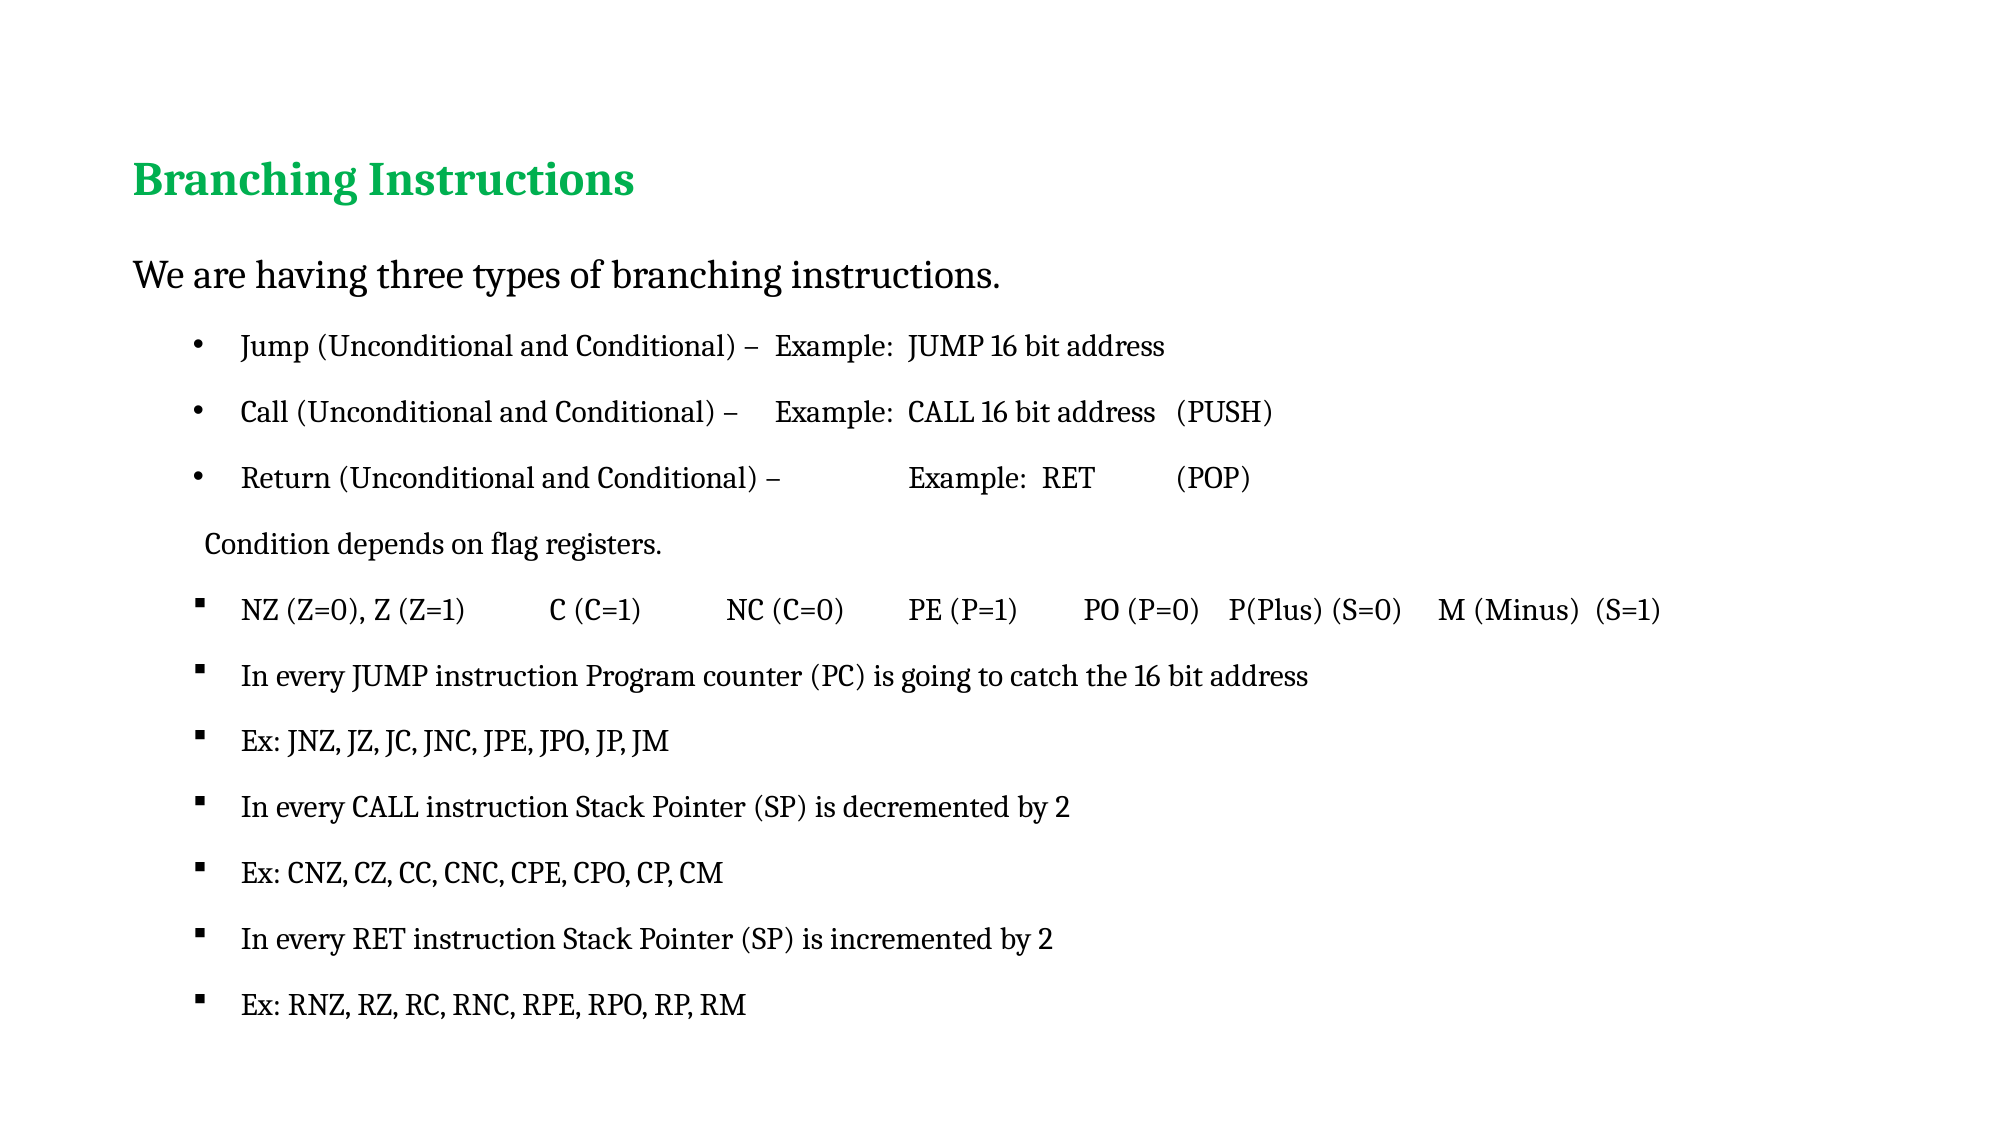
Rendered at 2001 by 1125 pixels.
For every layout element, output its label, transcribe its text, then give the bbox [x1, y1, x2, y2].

list Branching Instructions We are having three types of branching instructions. Jump (Unconditional and Conditional) – Example: JUMP 16 bit address Call (Unconditional and Conditional) – Example: CALL 16 bit address (PUSH) Return (Unconditional and Conditional) – Example: RET (POP) Condition depends on flag registers. NZ (Z=0), Z (Z=1) C (C=1) NC (C=0) PE (P=1) PO (P=0) P(Plus) (S=0) M (Minus) (S=1) In every JUMP instruction Program counter (PC) is going to catch the 16 bit address Ex: JNZ, JZ, JC, JNC, JPE, JPO, JP, JM In every CALL instruction Stack Pointer (SP) is decremented by 2 Ex: CNZ, CZ, CC, CNC, CPE, CPO, CP, CM In every RET instruction Stack Pointer (SP) is incremented by 2 Ex: RNZ, RZ, RC, RNC, RPE, RPO, RP, RM [117, 110, 1877, 1032]
